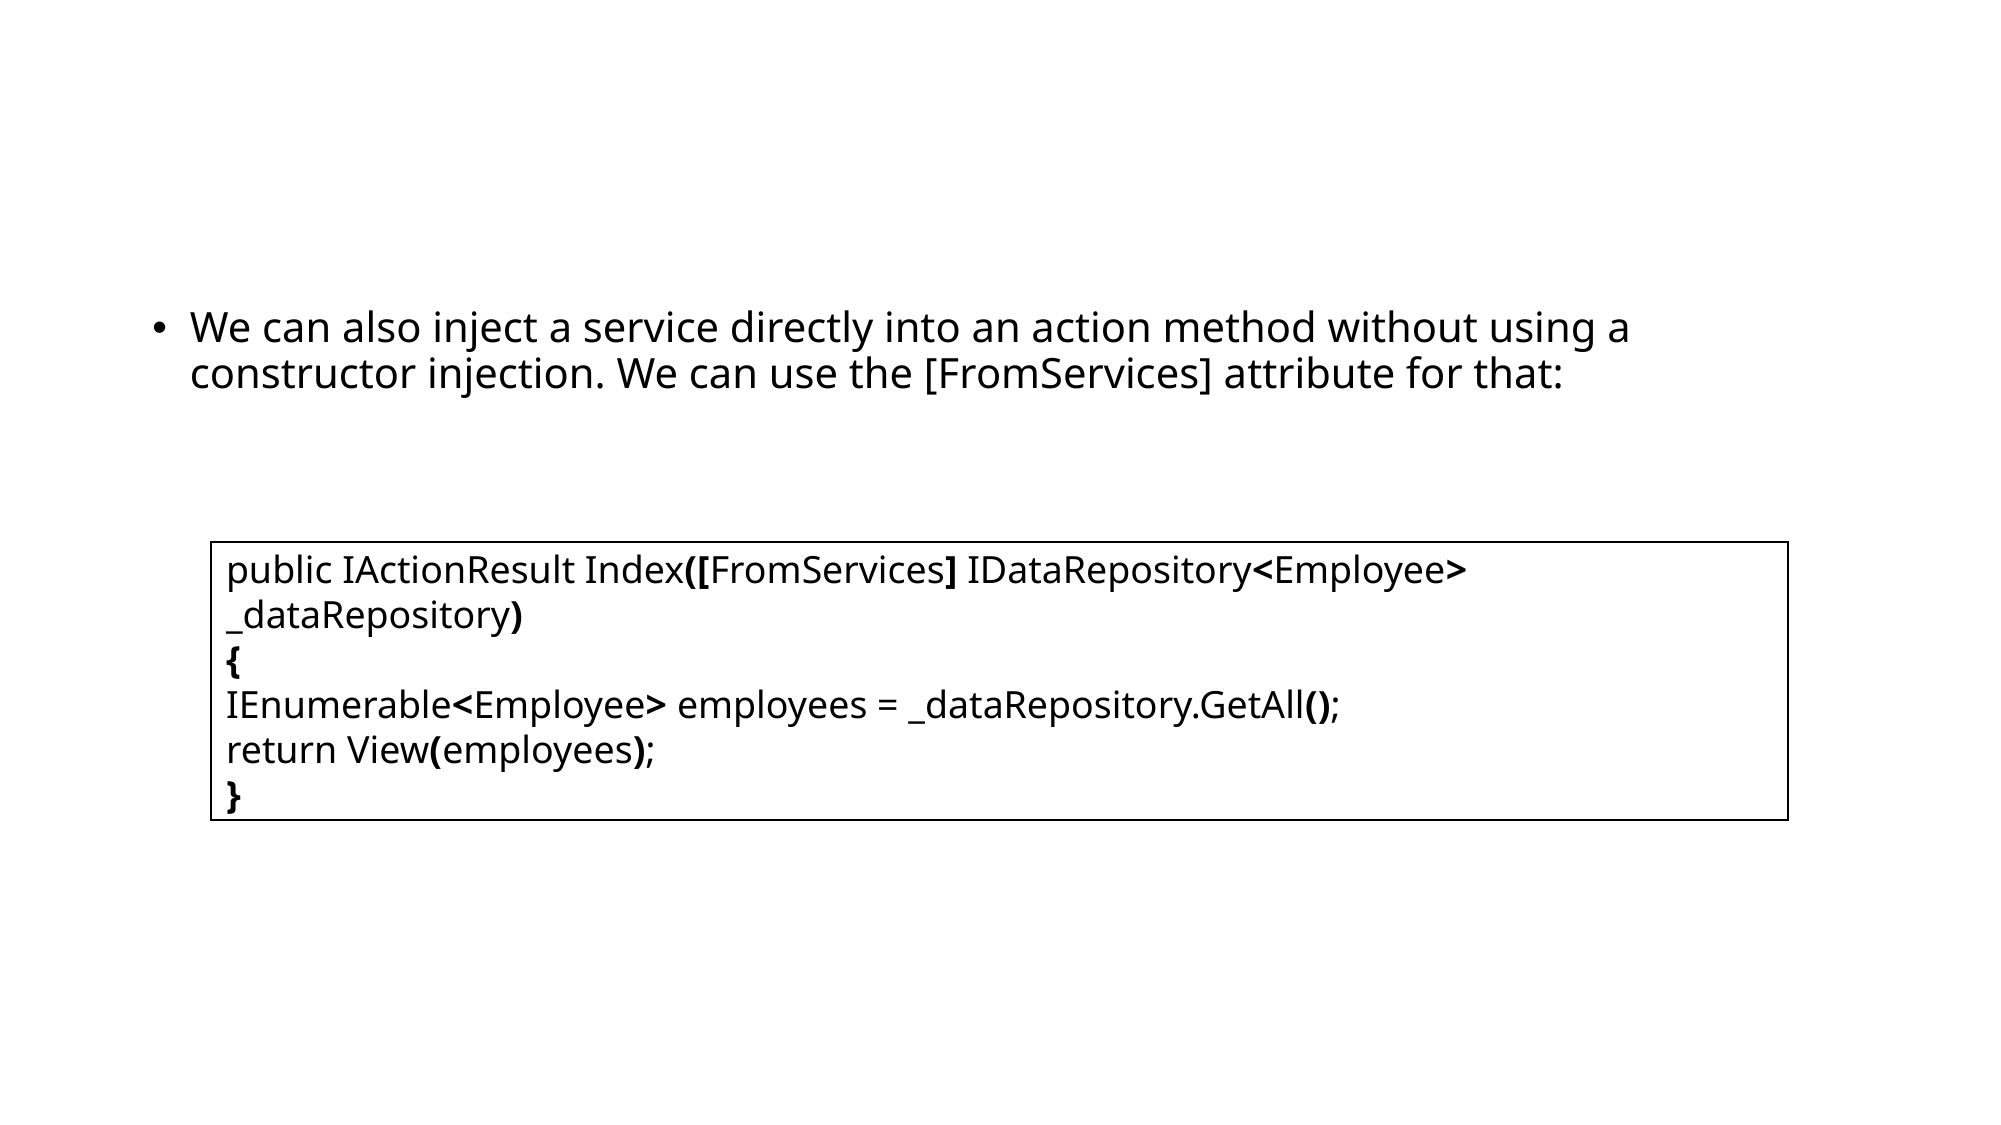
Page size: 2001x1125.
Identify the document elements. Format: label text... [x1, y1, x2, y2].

text_box public IActionResult Index([FromServices] IDataRepository<Employee> _dataRepository) { IEnumerable<Employee> employees = _dataRepository.GetAll(); return View(employees); } [210, 541, 1789, 821]
list We can also inject a service directly into an action method without using a constructor injection. We can use the [FromServices] attribute for that: [137, 299, 1863, 1014]
